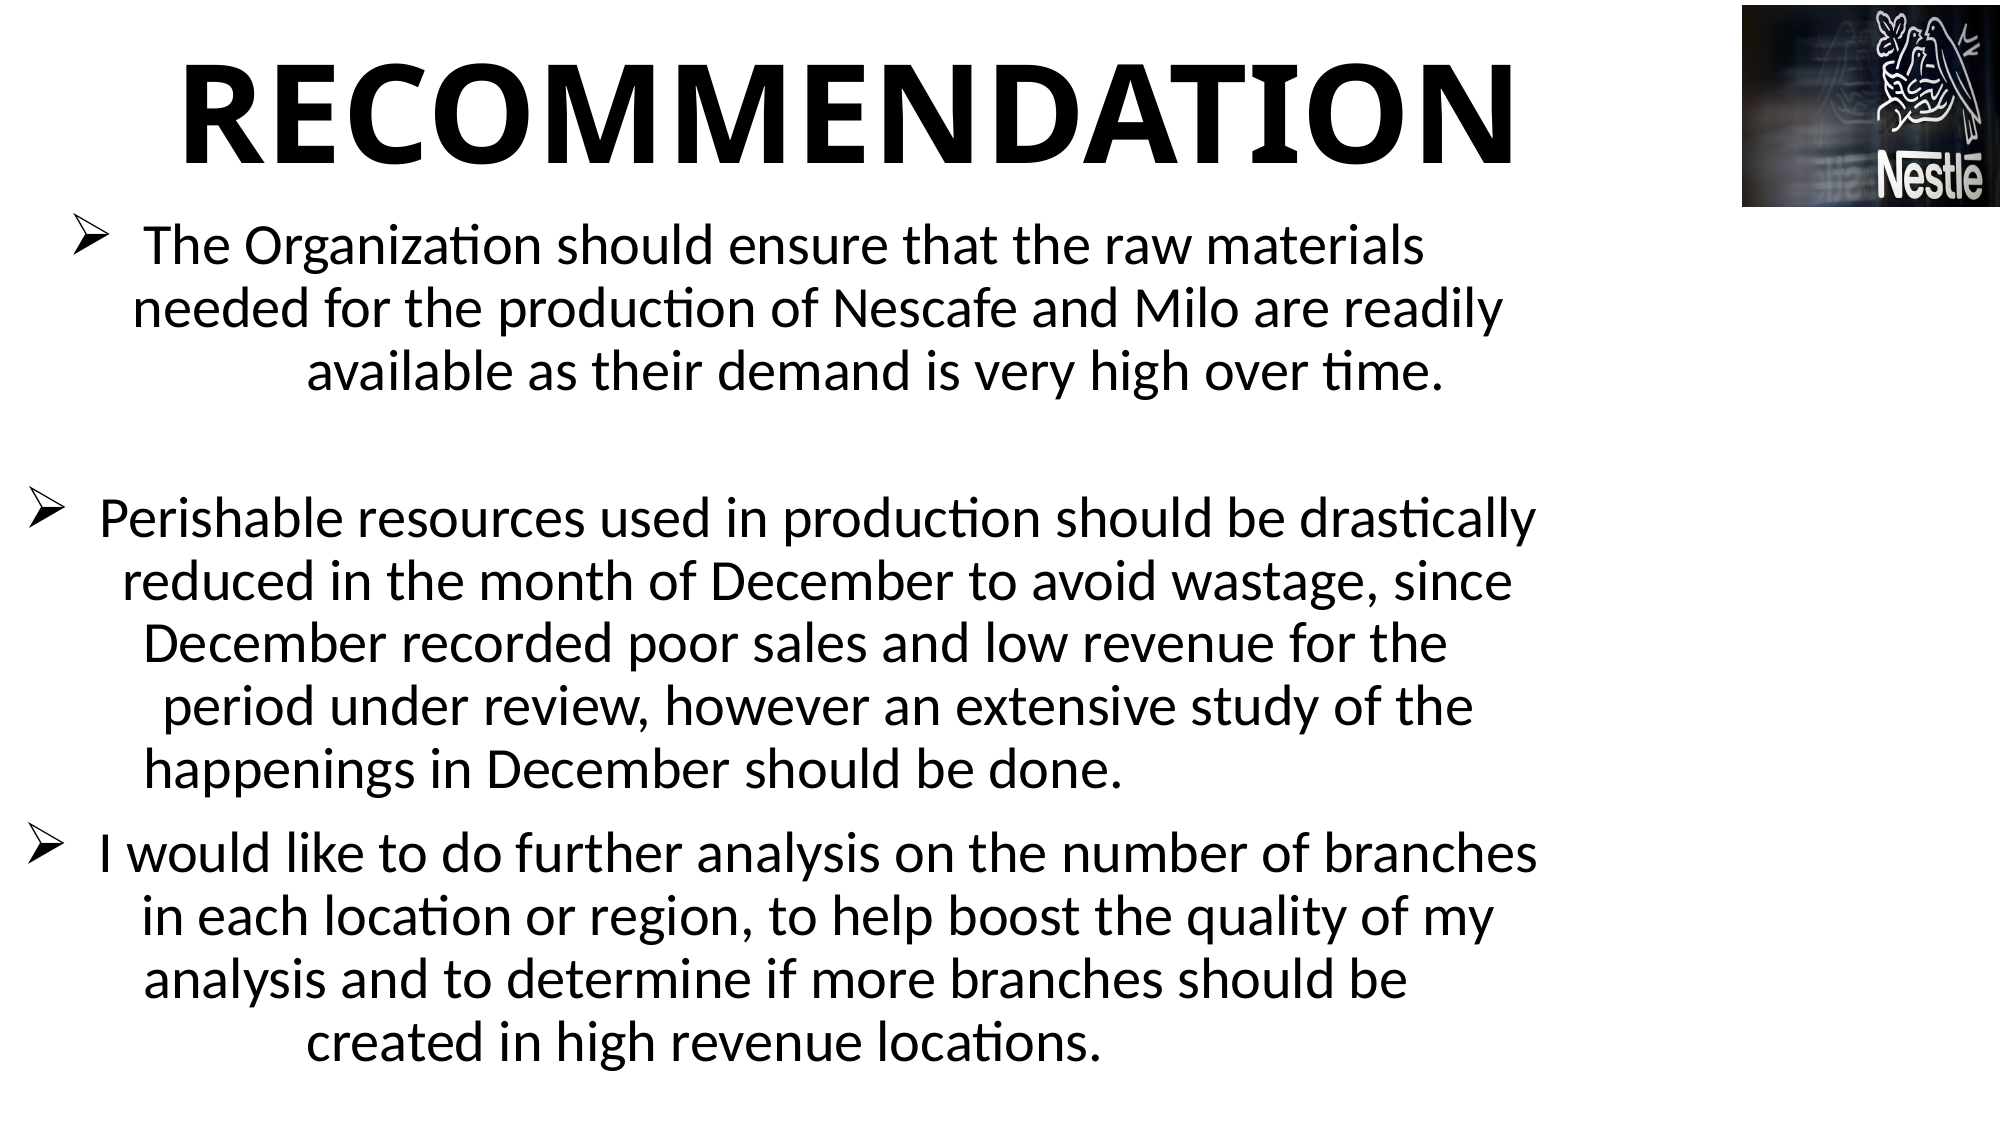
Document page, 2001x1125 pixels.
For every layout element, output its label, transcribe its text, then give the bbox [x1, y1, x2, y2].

title RECOMMENDATION [37, 0, 1963, 201]
picture [1742, 5, 2000, 207]
subtitle The Organization should ensure that the raw materials needed for the production of Nescafe and Milo are readily available as their demand is very high over time. Perishable resources used in production should be drastically reduced in the month of December to avoid wastage, since December recorded poor sales and low revenue for the period under review, however an extensive study of the happenings in December should be done. I would like to do further analysis on the number of branches in each location or region, to help boost the quality of my analysis and to determine if more branches should be created in high revenue locations. [0, 206, 1562, 1125]
